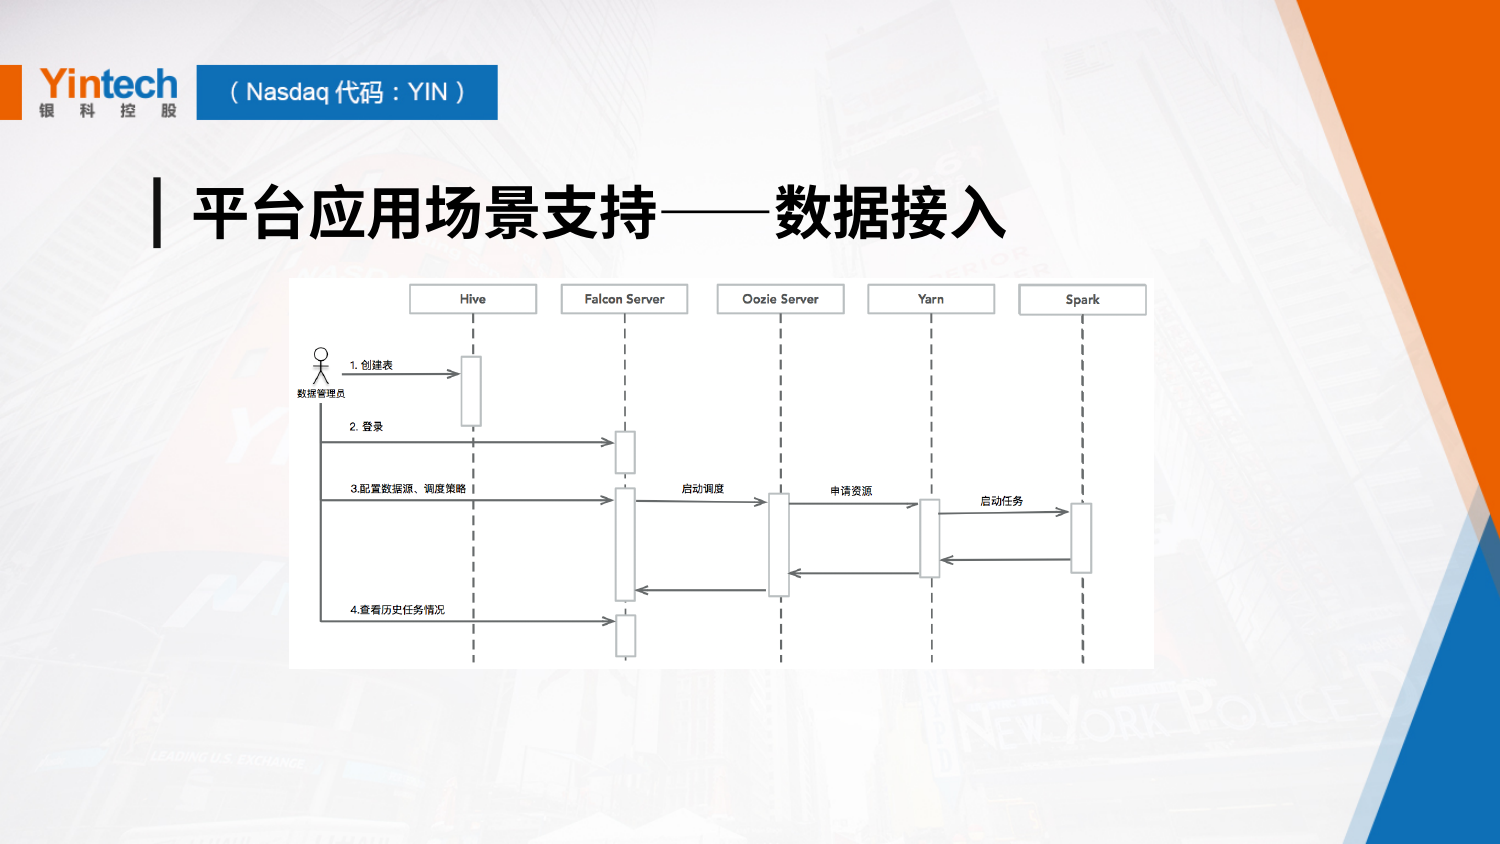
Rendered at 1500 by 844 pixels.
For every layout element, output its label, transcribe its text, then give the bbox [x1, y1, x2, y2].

text_box [153, 177, 161, 249]
picture [0, 0, 1500, 844]
text_box 平台应用场景支持——数据接入 [177, 168, 1023, 254]
